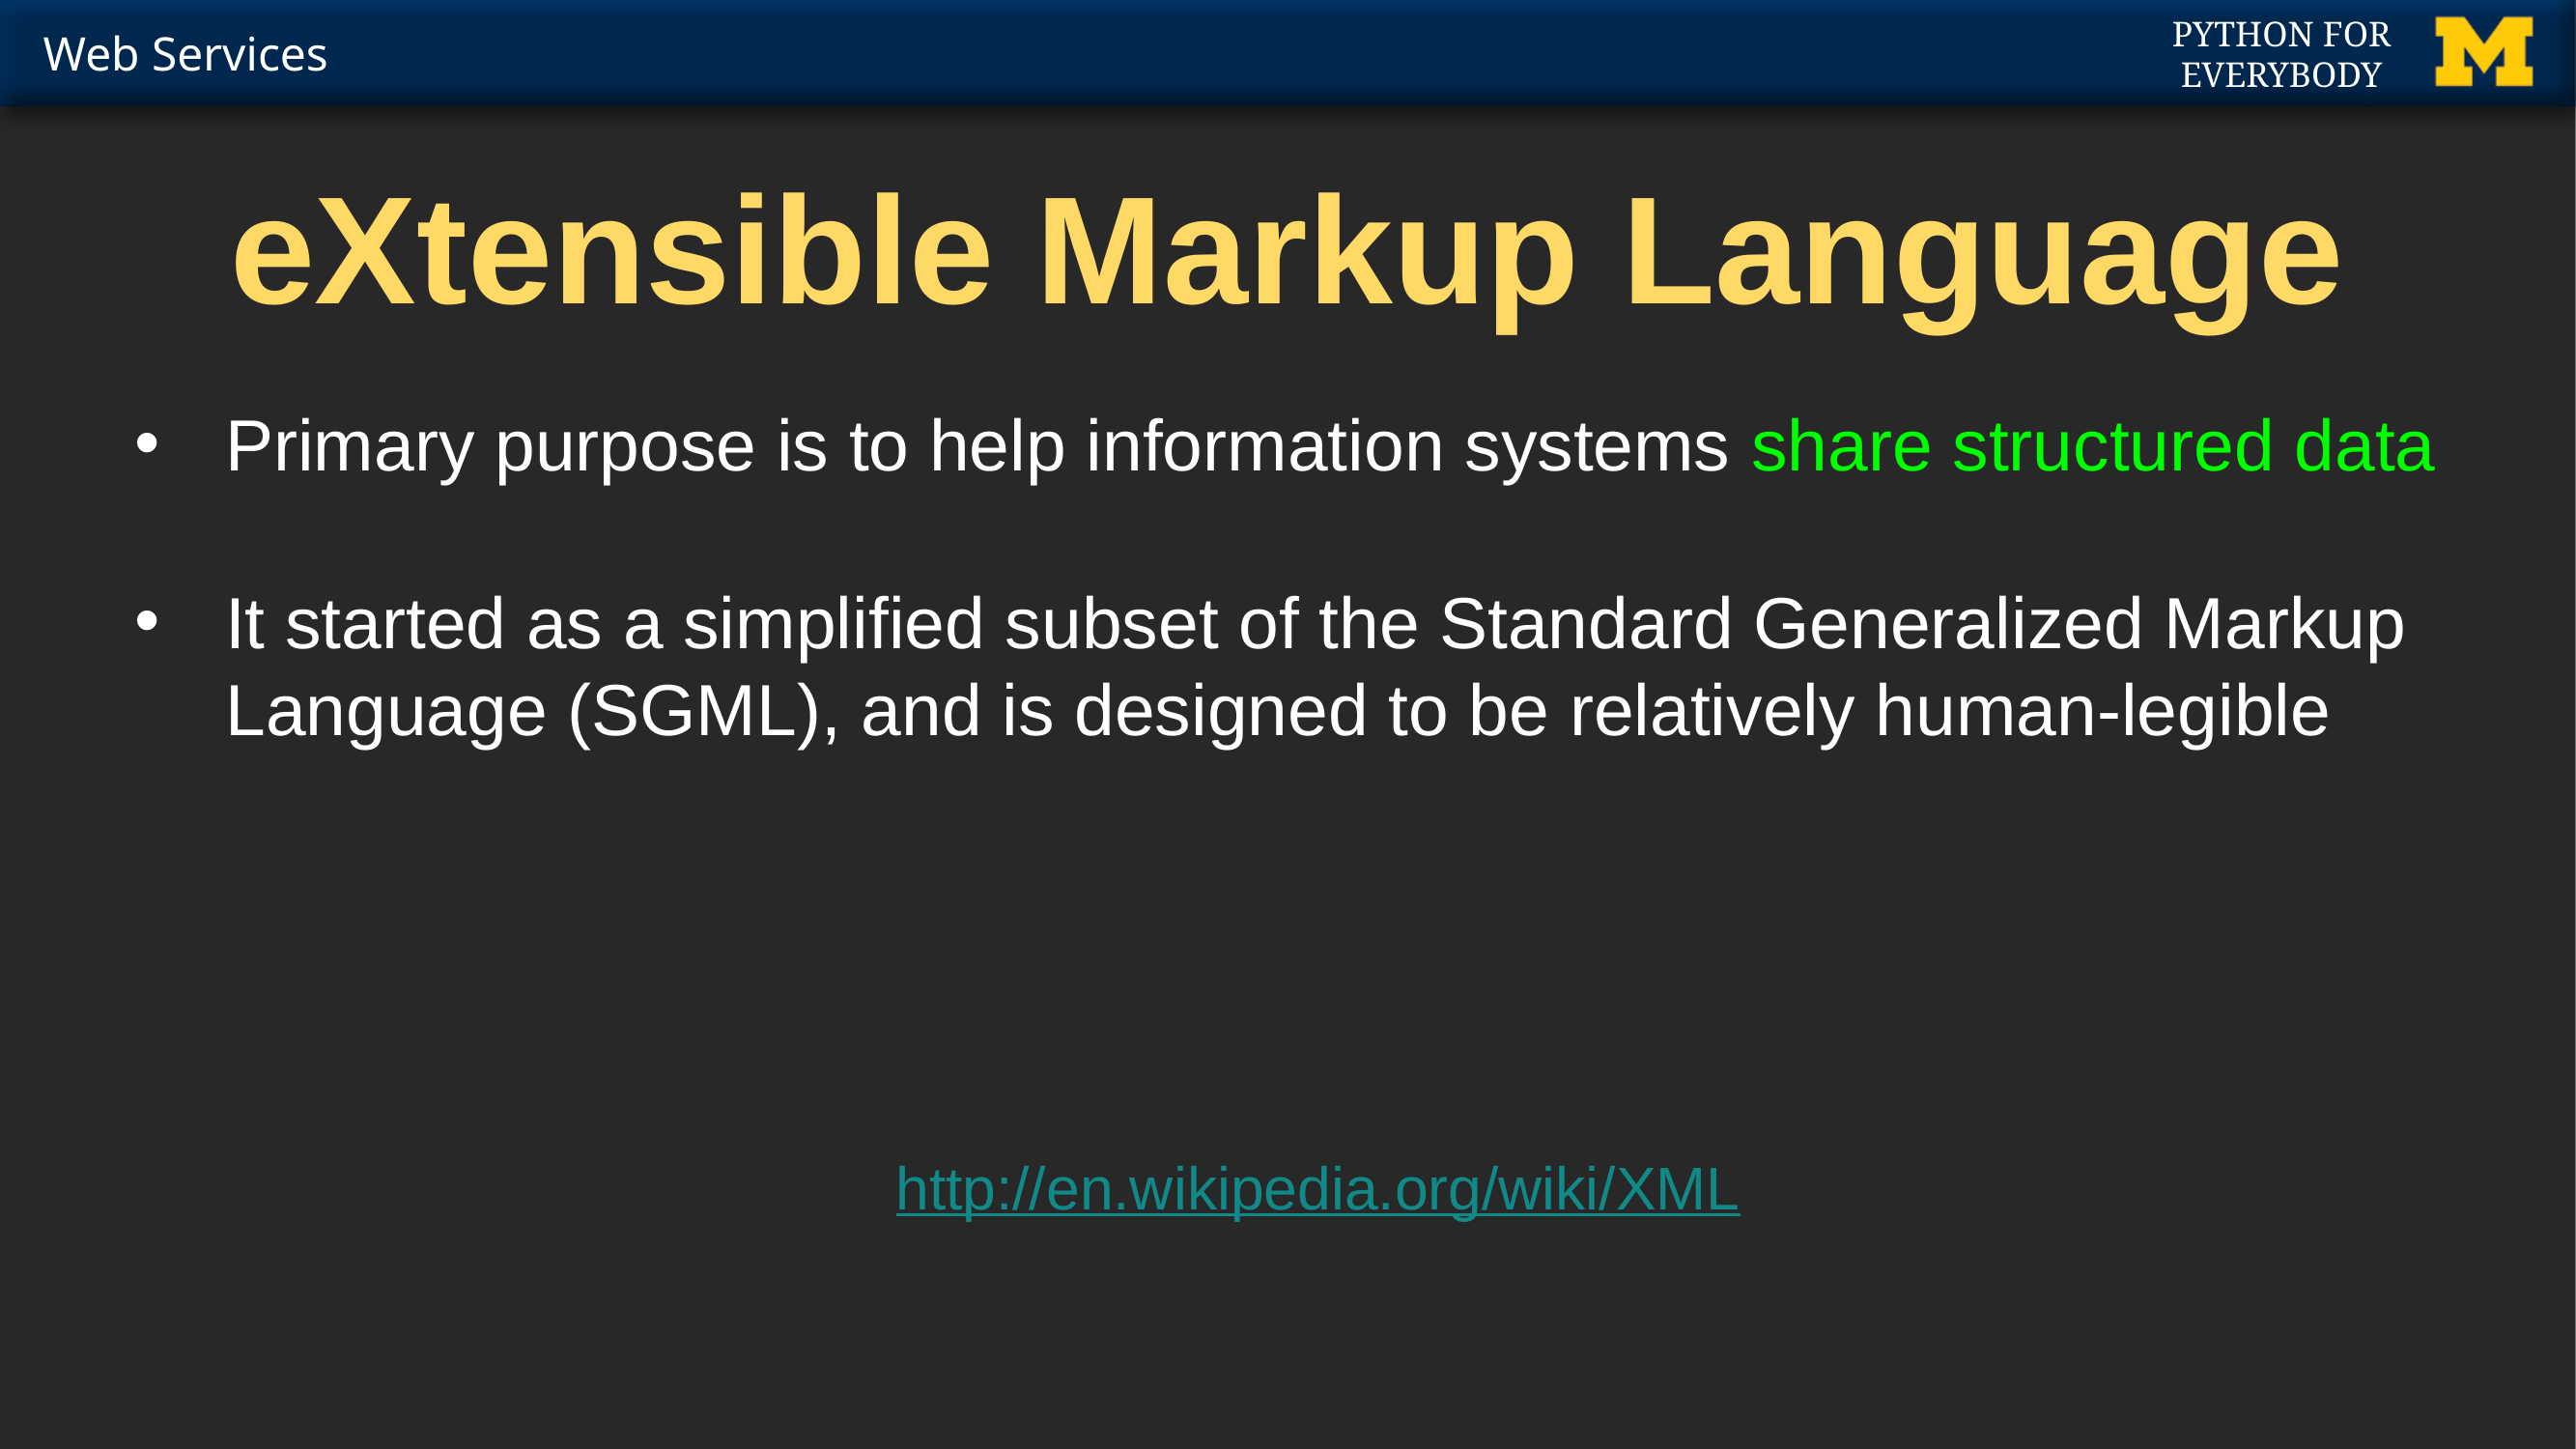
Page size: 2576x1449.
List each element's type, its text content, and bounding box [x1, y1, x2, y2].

title eXtensible Markup Language [99, 143, 2476, 342]
picture [0, 0, 2576, 1449]
list Primary purpose is to help information systems share structured data It started as a simplified subset of the Standard Generalized Markup Language (SGML), and is designed to be relatively human-legible [128, 392, 2448, 1328]
text_box http://en.wikipedia.org/wiki/XML [783, 1136, 1854, 1236]
